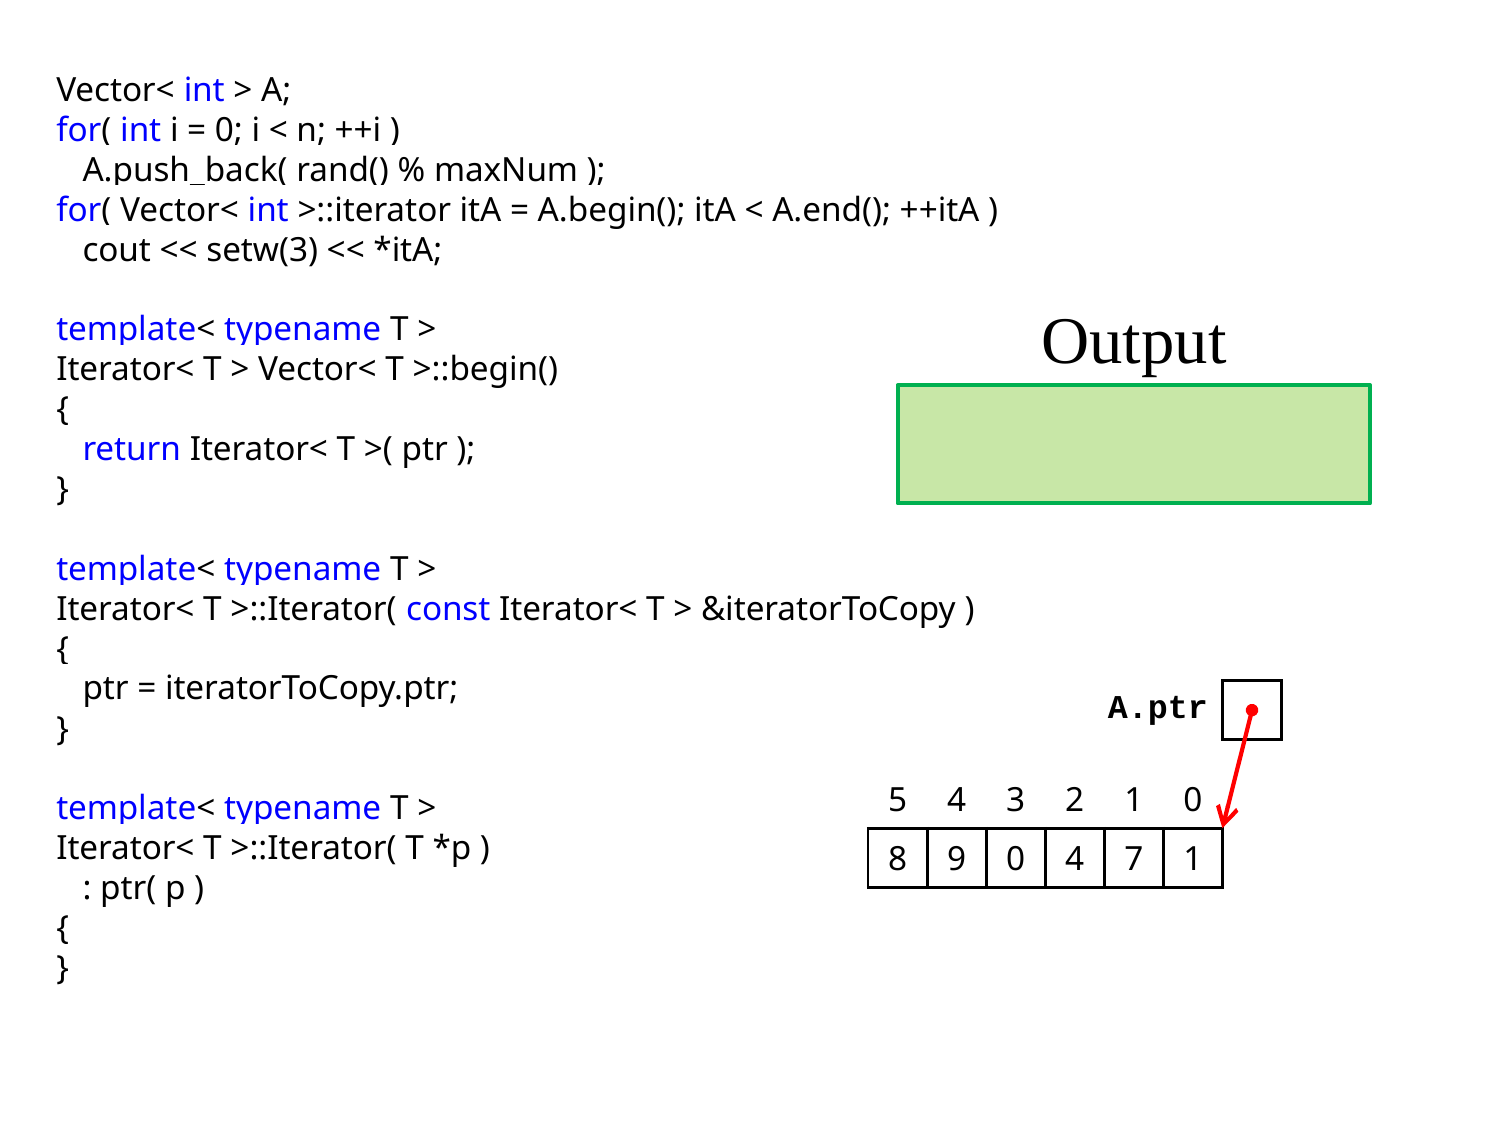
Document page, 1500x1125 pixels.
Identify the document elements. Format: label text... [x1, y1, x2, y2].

table_header 2 [1045, 769, 1104, 827]
text_box Output [1015, 296, 1253, 385]
table_header 1 [1104, 769, 1163, 827]
table_header [1224, 682, 1280, 738]
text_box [1222, 709, 1253, 829]
table_header 3 [986, 769, 1045, 827]
list Vector< int > A; for( int i = 0; i < n; ++i ) A.push_back( rand() % maxNum ); for( Vector< int >::iterator itA = A.begin(); itA < A.end(); ++itA ) cout << setw(3) << *itA; template< typename T > Iterator< T > Vector< T >::begin() { return Iterator< T >( ptr ); } template< typename T > Iterator< T >::Iterator( const Iterator< T > &iteratorToCopy ) { ptr = iteratorToCopy.ptr; } template< typename T > Iterator< T >::Iterator( T *p ) : ptr( p ) { } [41, 60, 1459, 1006]
table_header 4 [927, 769, 986, 827]
table_cell 1 [1165, 830, 1221, 886]
table_header 0 [1163, 769, 1217, 827]
table_cell 7 [1106, 830, 1162, 886]
table_cell 8 [869, 830, 926, 886]
table_header 5 [868, 769, 927, 827]
table_header A.ptr [1075, 681, 1221, 740]
table_cell 4 [1047, 830, 1103, 886]
table_cell 0 [988, 830, 1044, 886]
text_box [897, 385, 1371, 504]
table_cell 9 [929, 830, 985, 886]
